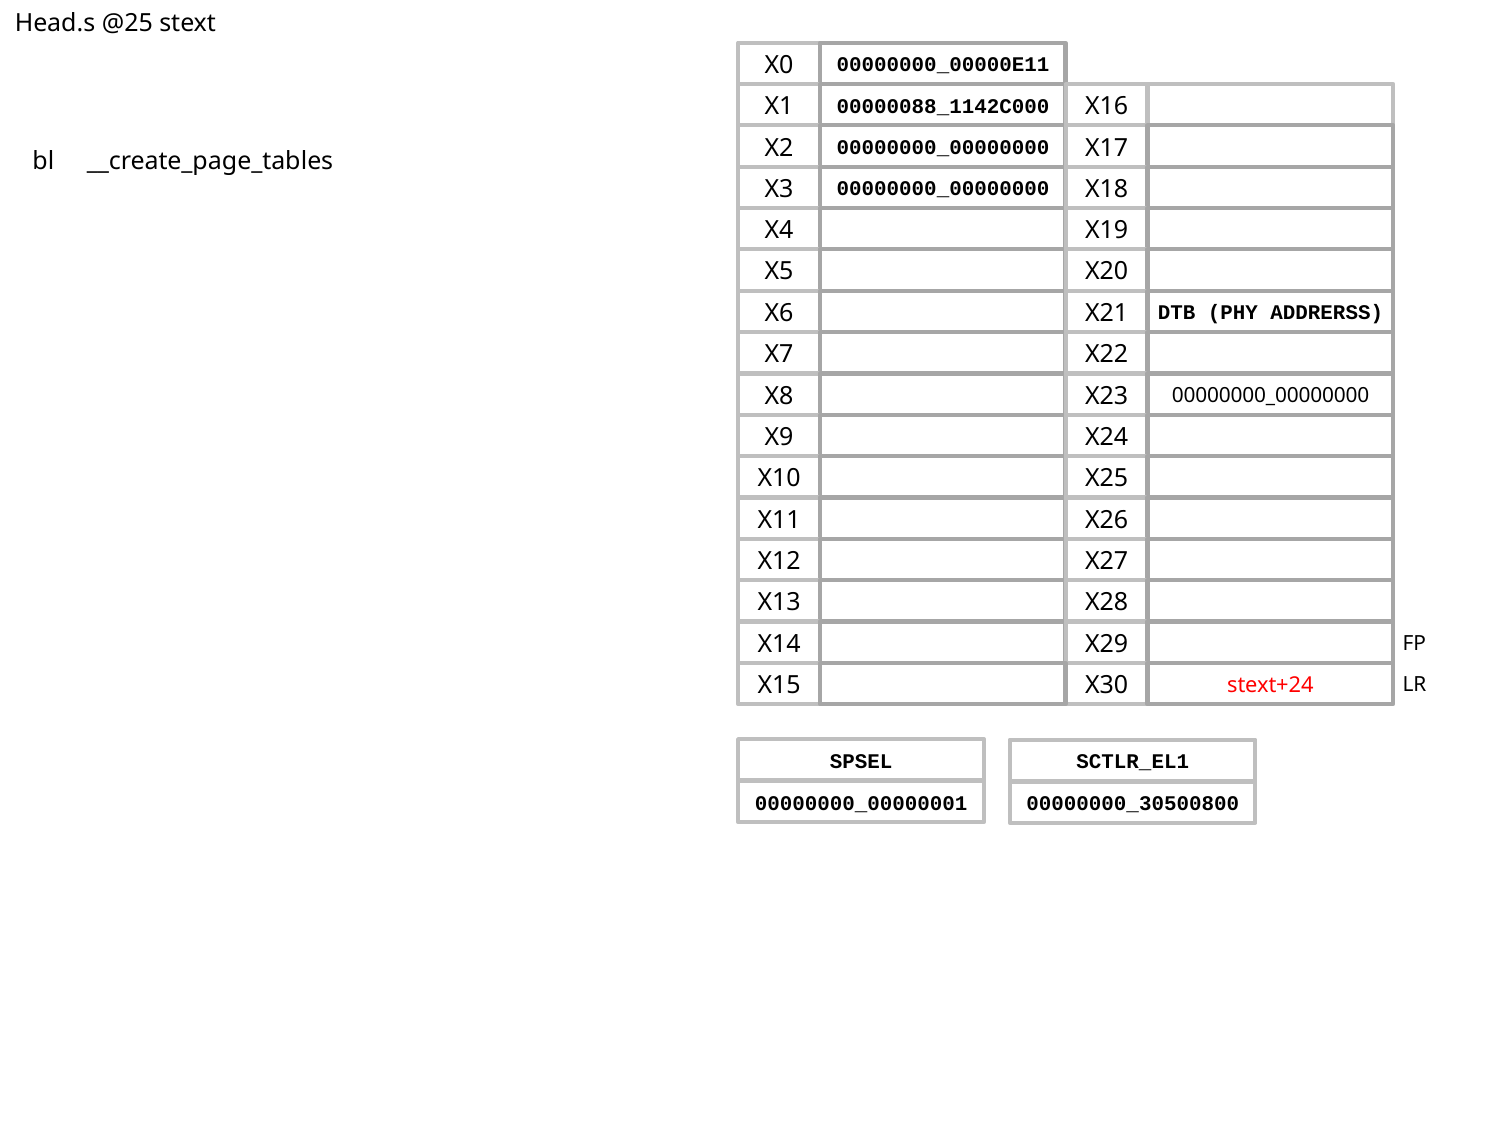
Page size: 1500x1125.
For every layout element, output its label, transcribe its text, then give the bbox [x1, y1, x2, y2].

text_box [1009, 739, 1256, 824]
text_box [737, 42, 1470, 705]
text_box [737, 738, 985, 823]
text_box bl __create_page_tables [17, 137, 703, 482]
text_box Head.s @25 stext [0, 0, 620, 45]
